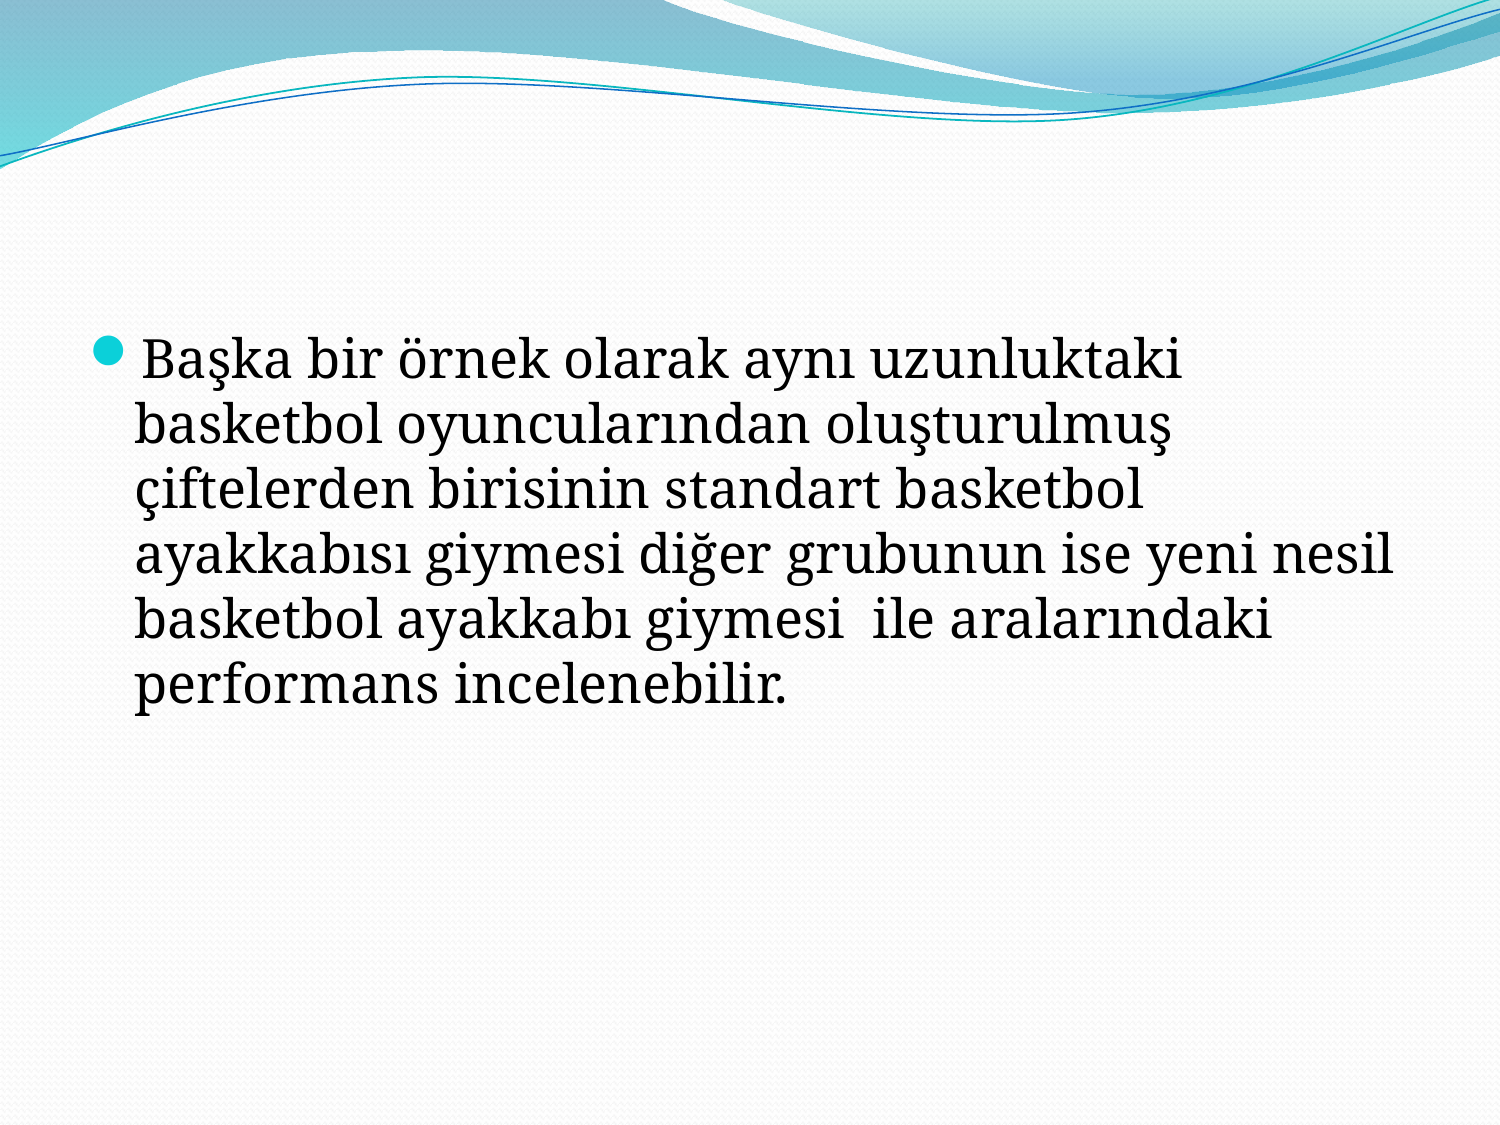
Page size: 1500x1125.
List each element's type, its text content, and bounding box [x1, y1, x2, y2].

list Başka bir örnek olarak aynı uzunluktaki basketbol oyuncularından oluşturulmuş çiftelerden birisinin standart basketbol ayakkabısı giymesi diğer grubunun ise yeni nesil basketbol ayakkabı giymesi ile aralarındaki performans incelenebilir. [75, 317, 1425, 1038]
